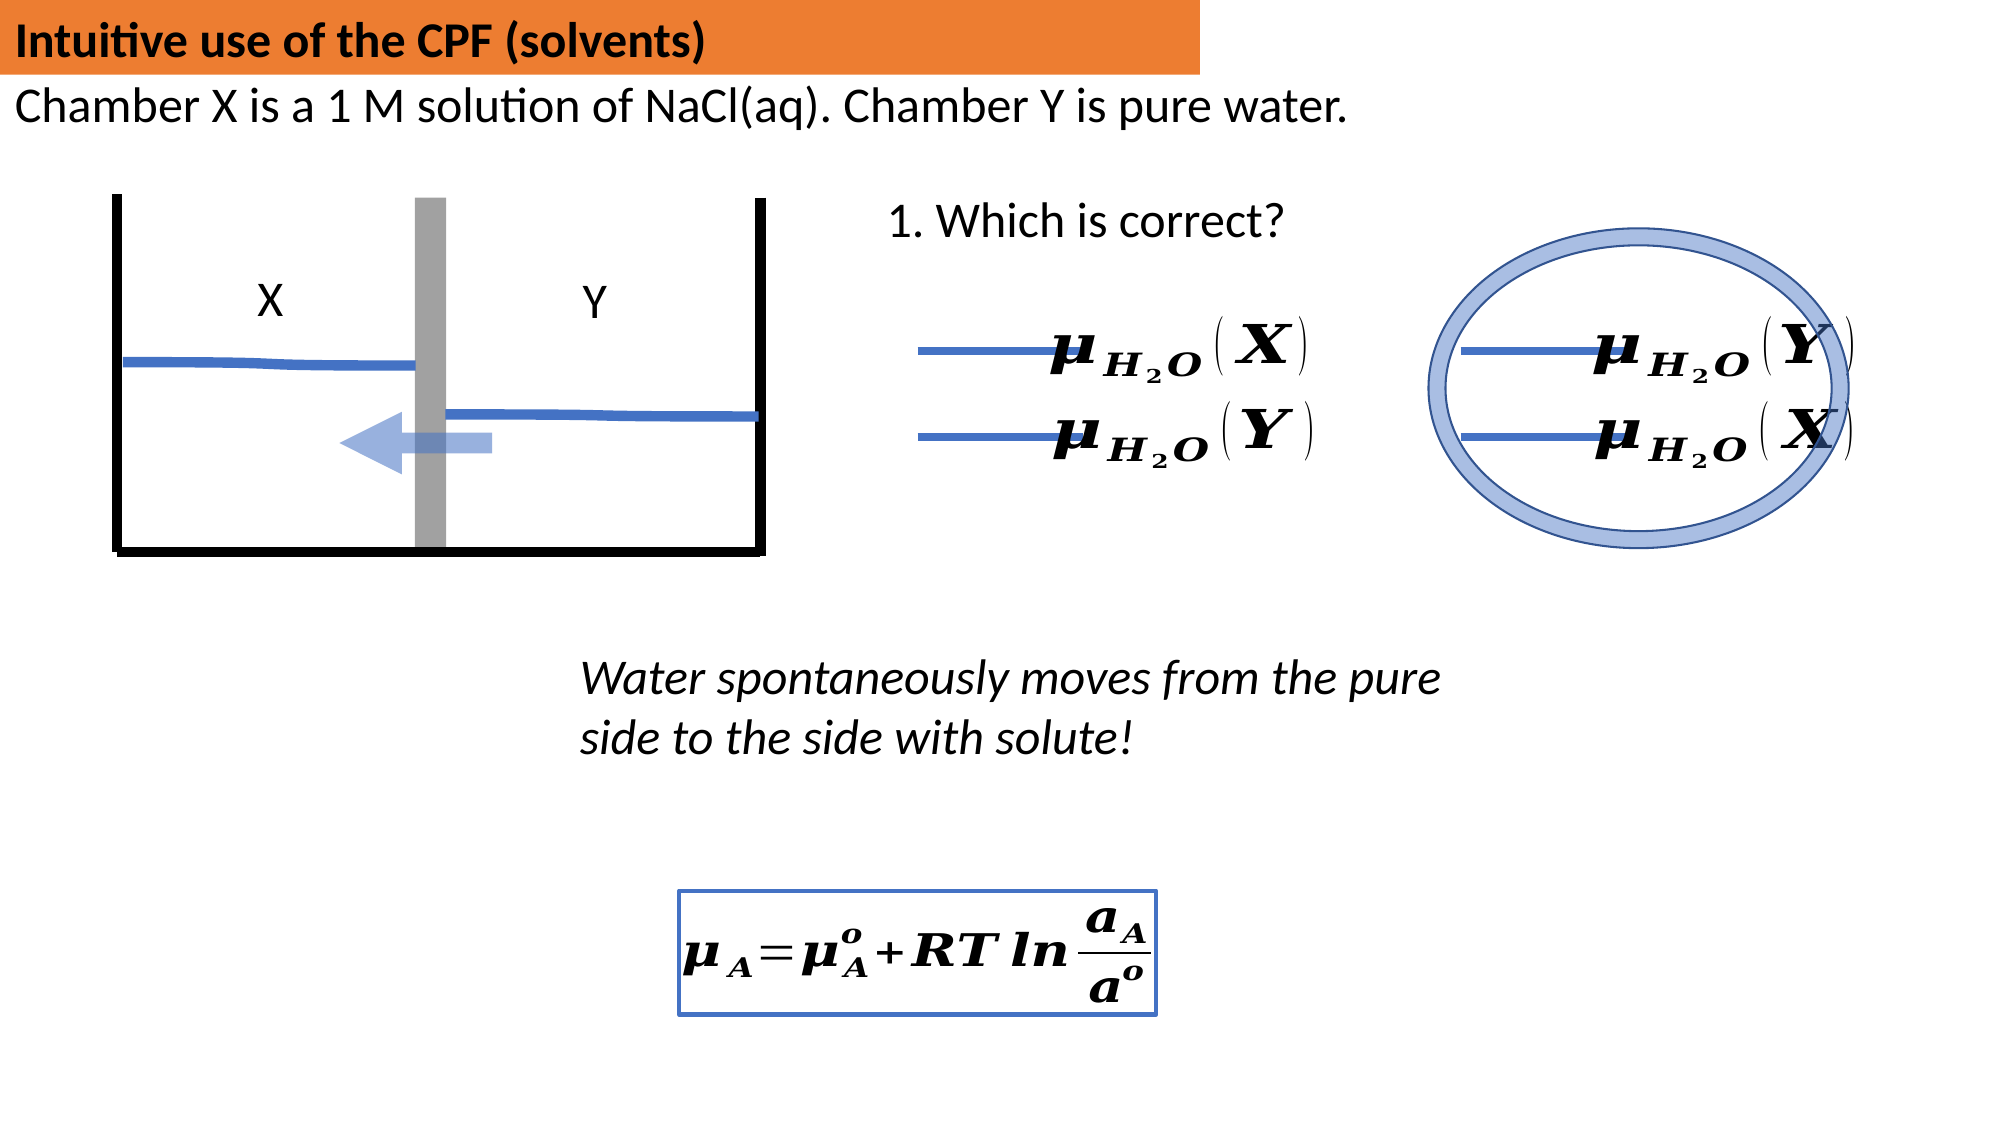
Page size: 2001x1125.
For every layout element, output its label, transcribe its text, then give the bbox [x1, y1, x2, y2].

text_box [117, 194, 761, 556]
text_box Water spontaneously moves from the pure side to the side with solute! [564, 637, 1533, 772]
text_box [1459, 474, 1818, 550]
text_box Chamber X is a 1 M solution of NaCl(aq). Chamber Y is pure water. [0, 64, 1885, 140]
text_box Intuitive use of the CPF (solvents) [0, 0, 1200, 64]
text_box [871, 180, 1858, 474]
